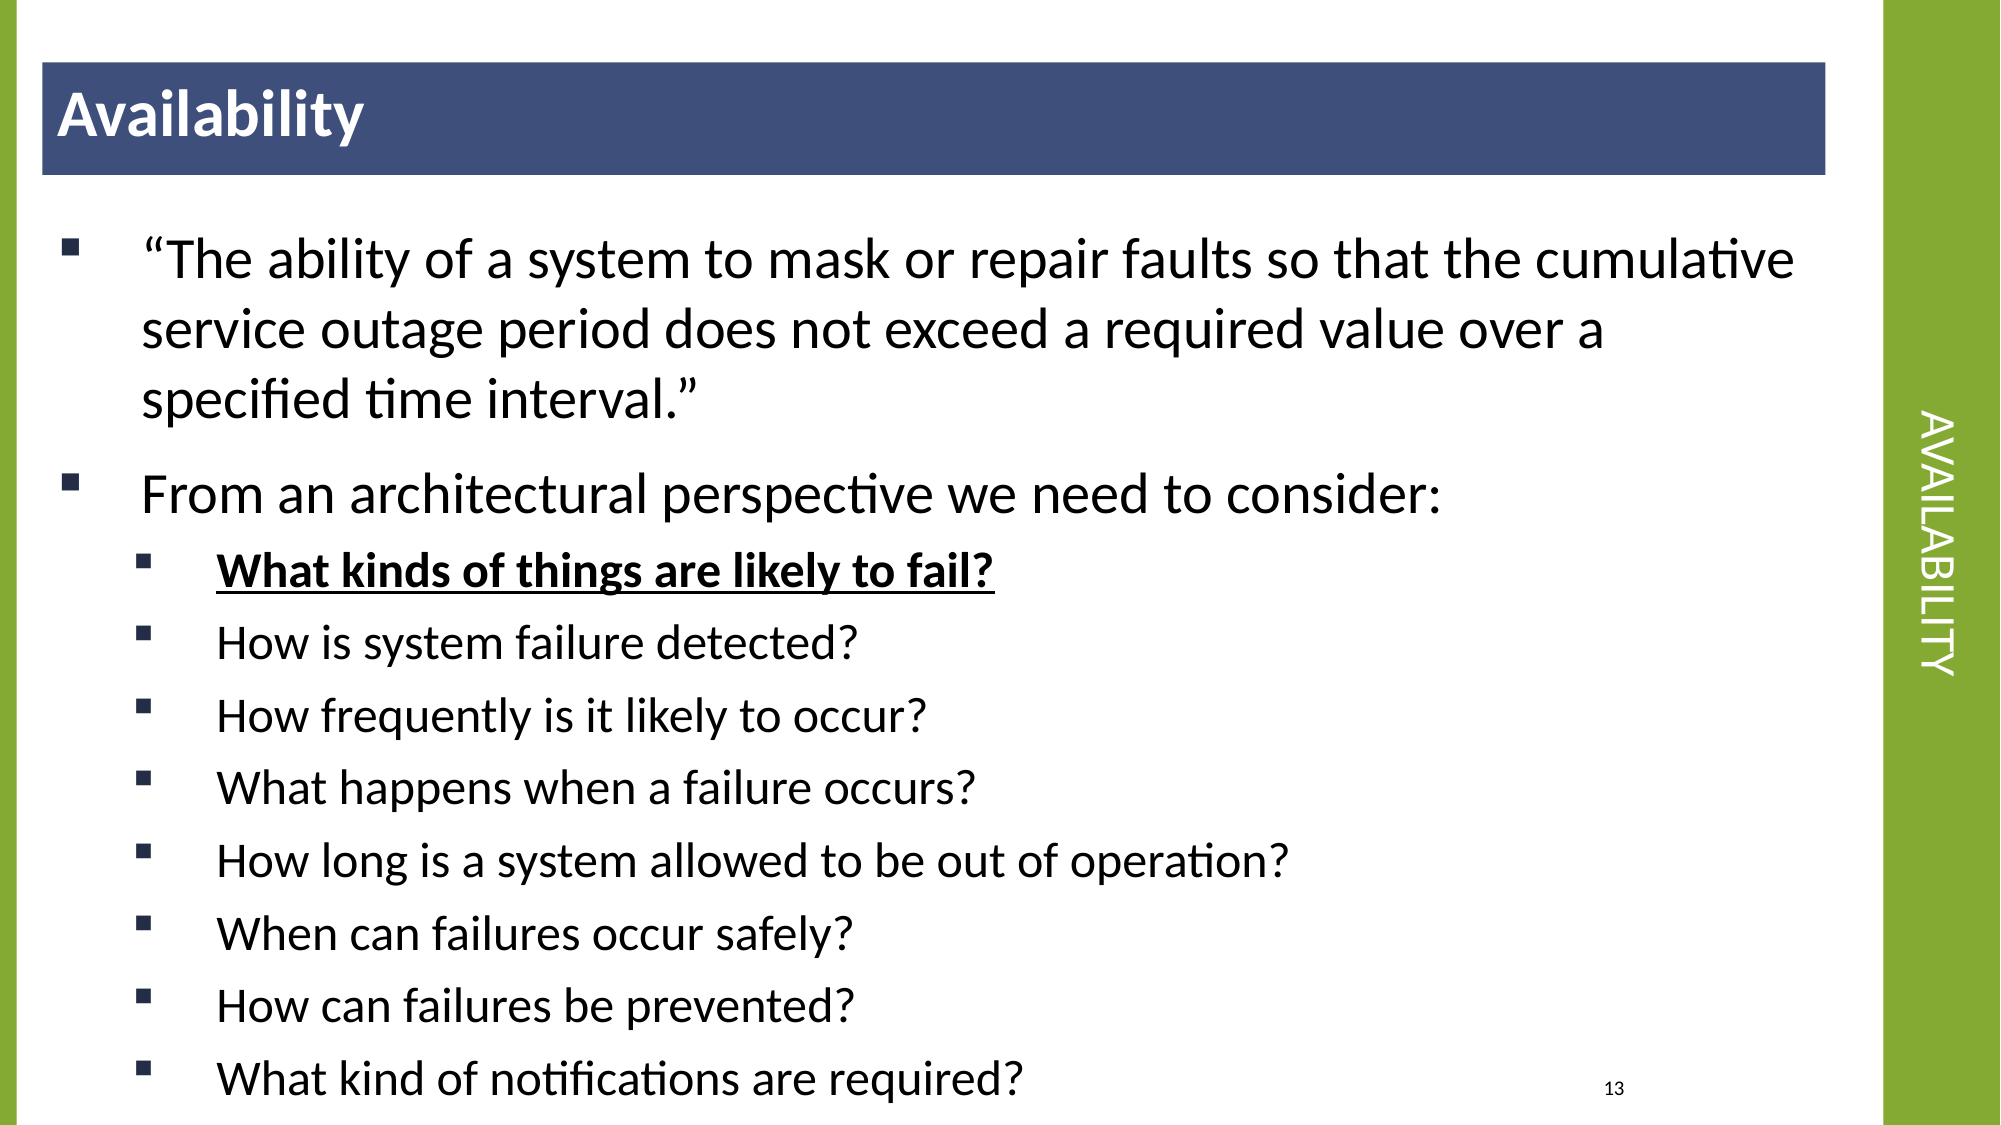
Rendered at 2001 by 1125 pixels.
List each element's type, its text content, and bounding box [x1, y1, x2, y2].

slide_number 13 [1422, 1061, 1640, 1112]
text_box “The ability of a system to mask or repair faults so that the cumulative service outage period does not exceed a required value over a specified time interval.” From an architectural perspective we need to consider: What kinds of things are likely to fail? How is system failure detected? How frequently is it likely to occur? What happens when a failure occurs? How long is a system allowed to be out of operation? When can failures occur safely? How can failures be prevented? What kind of notifications are required? [42, 212, 1826, 1113]
title Availability [1883, 62, 2000, 1025]
list Availability [42, 62, 1826, 175]
